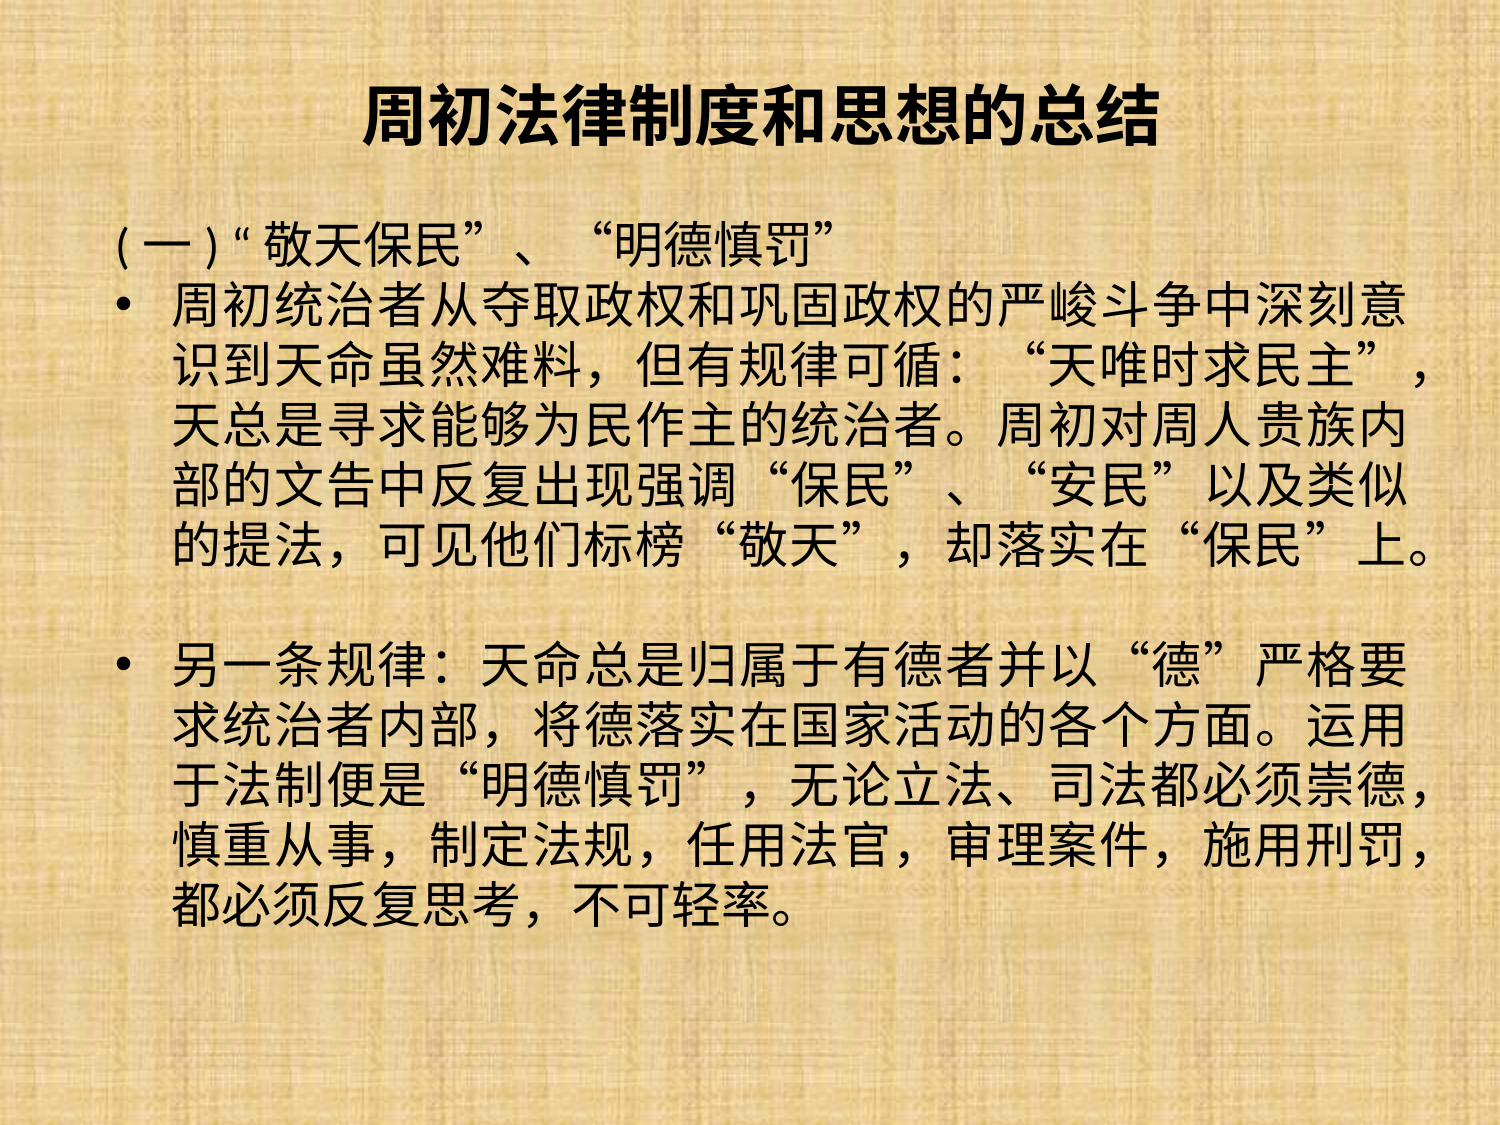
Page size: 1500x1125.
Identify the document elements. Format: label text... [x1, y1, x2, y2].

text_box 周初法律制度和思想的总结 (一) “敬天保民”、“明德慎罚” 周初统治者从夺取政权和巩固政权的严峻斗争中深刻意识到天命虽然难料，但有规律可循：“天唯时求民主”，天总是寻求能够为民作主的统治者。周初对周人贵族内部的文告中反复出现强调“保民”、“安民”以及类似的提法，可见他们标榜“敬天”，却落实在“保民”上。 另一条规律：天命总是归属于有德者并以“德”严格要求统治者内部，将德落实在国家活动的各个方面。运用于法制便是“明德慎罚”，无论立法、司法都必须崇德，慎重从事，制定法规，任用法官，审理案件，施用刑罚，都必须反复思考，不可轻率。 [100, 66, 1424, 941]
picture [0, 0, 1500, 1125]
